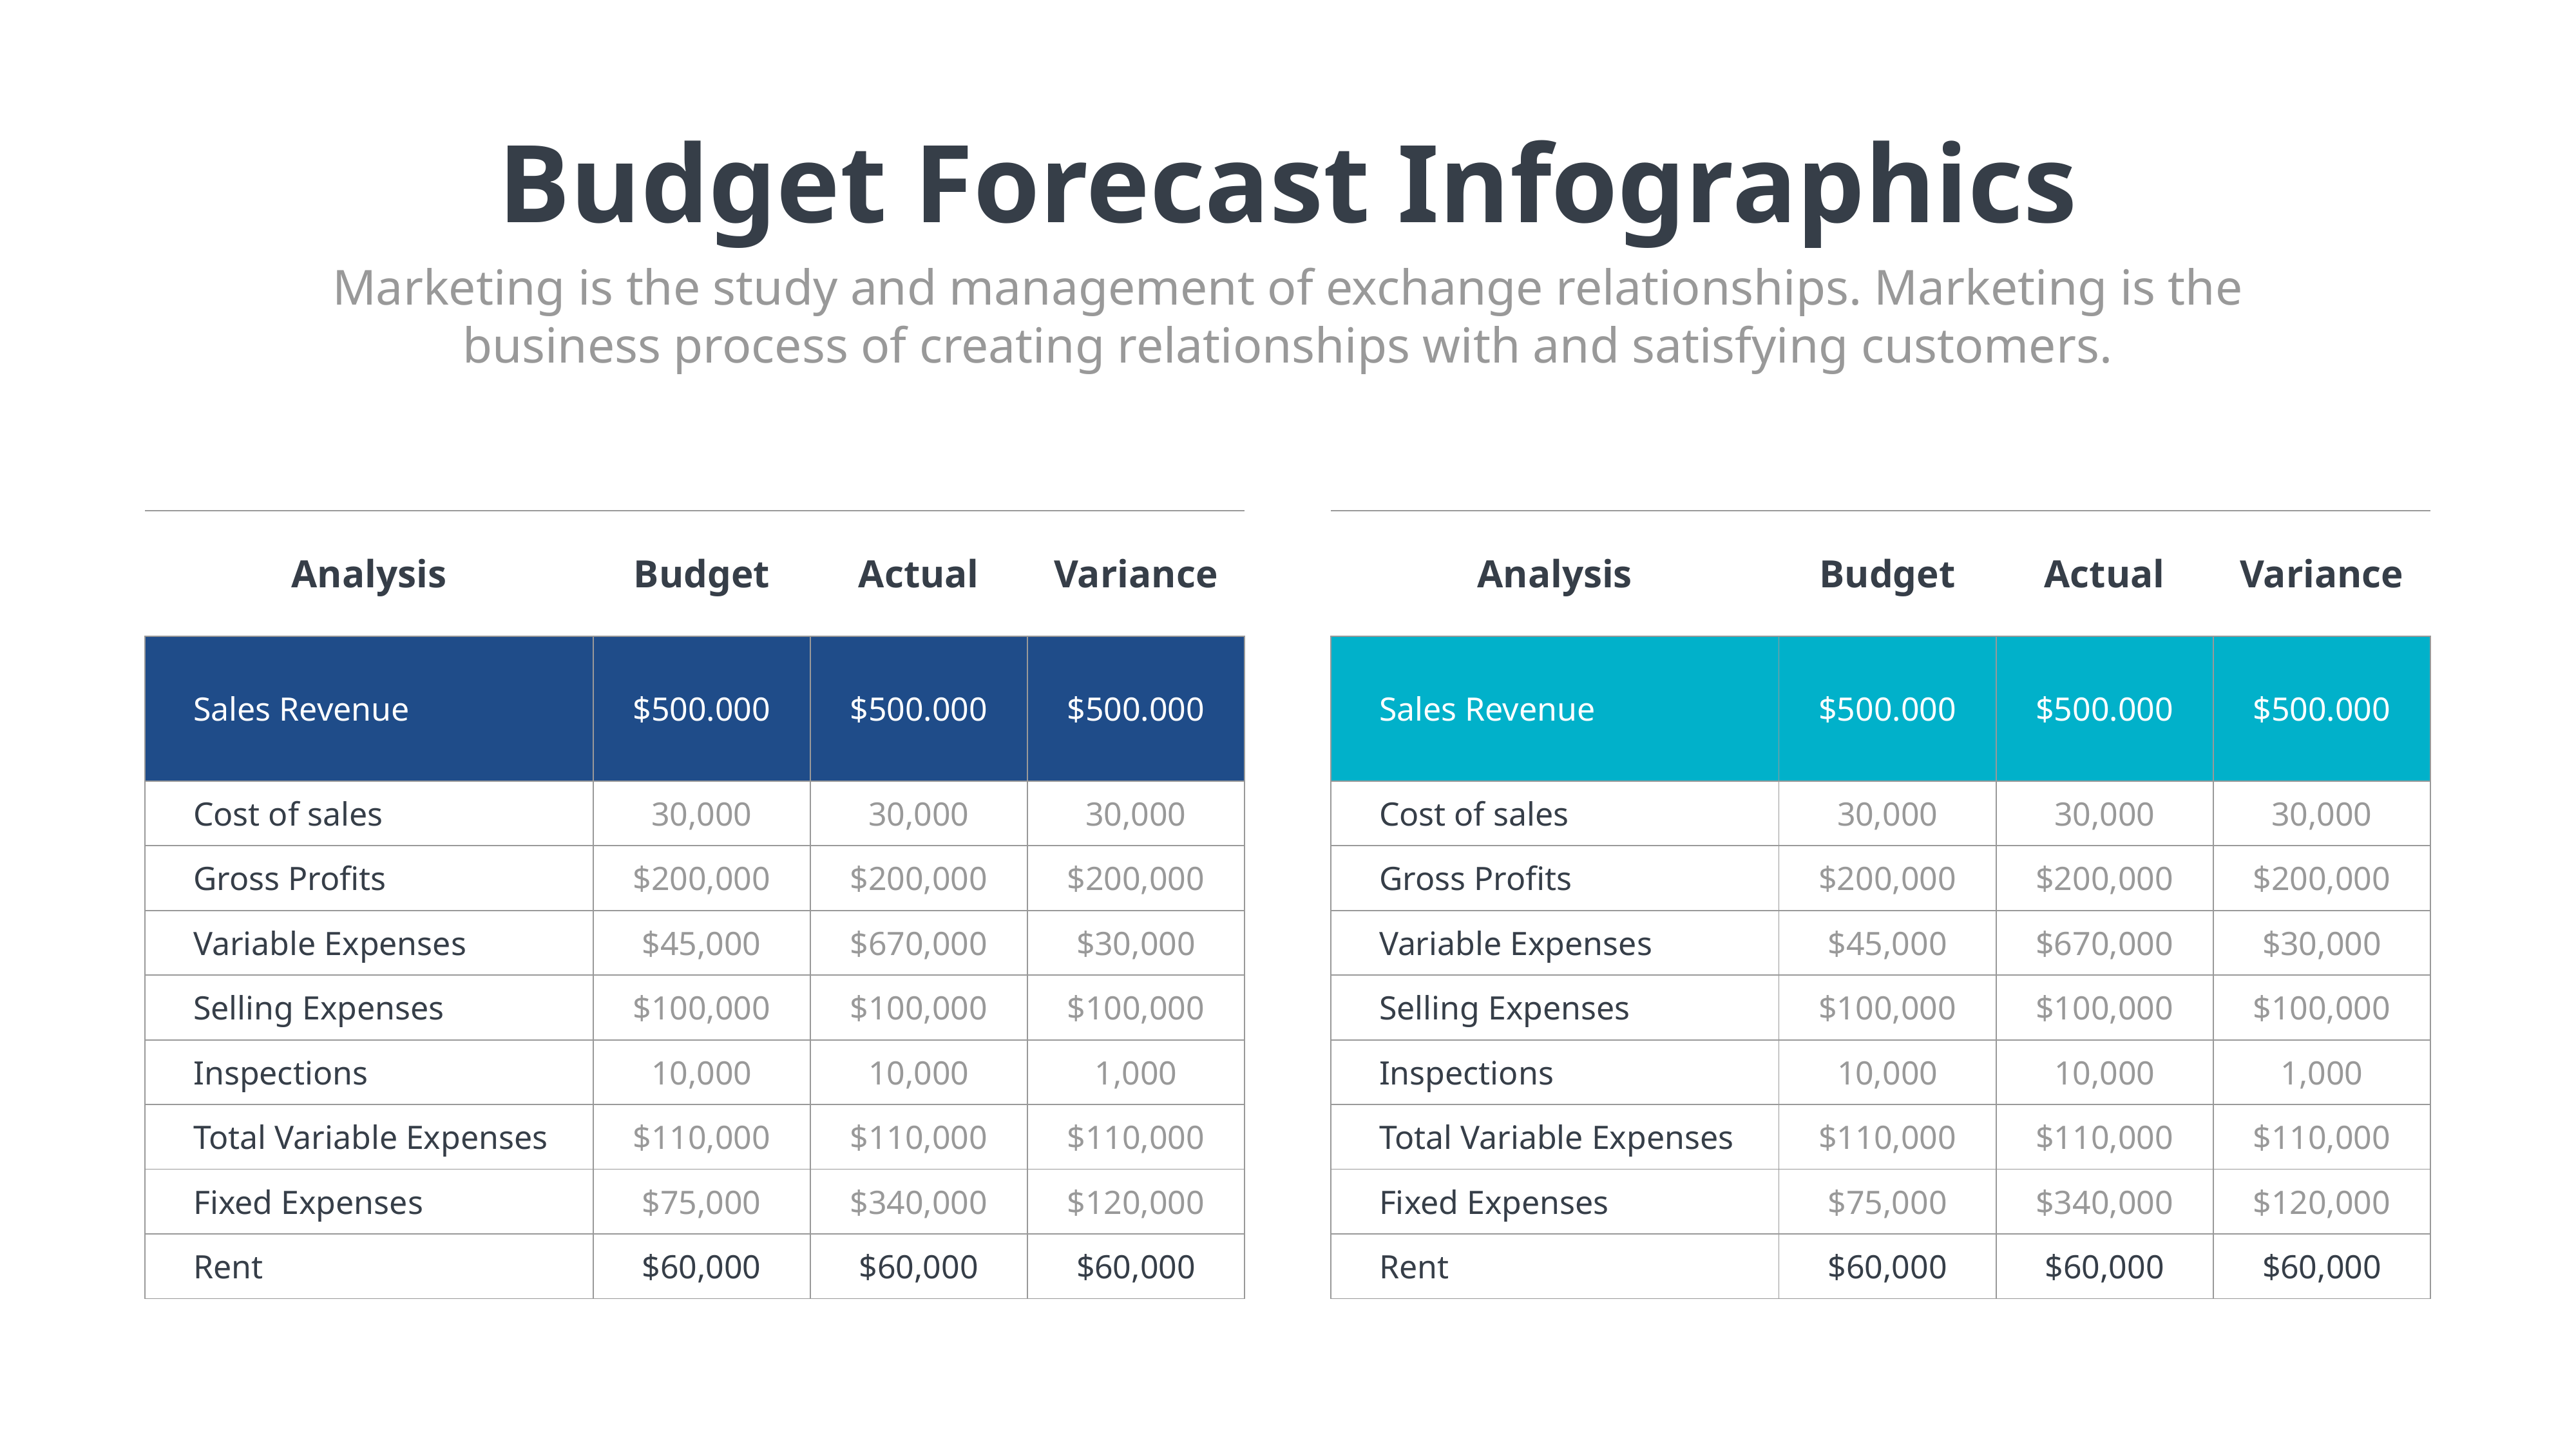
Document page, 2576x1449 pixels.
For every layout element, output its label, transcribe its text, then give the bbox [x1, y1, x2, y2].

table_cell Cost of sales [146, 782, 593, 845]
table_cell $110,000 [811, 1105, 1027, 1169]
table_cell $100,000 [1997, 976, 2213, 1039]
table_cell Fixed Expenses [1331, 1170, 1779, 1233]
table_cell $500.000 [1997, 637, 2213, 781]
table_cell $100,000 [1028, 976, 1244, 1039]
table_cell Gross Profits [1331, 846, 1779, 910]
table_cell $75,000 [1779, 1170, 1996, 1233]
table_cell $200,000 [1028, 846, 1244, 910]
table_cell $670,000 [1997, 911, 2213, 974]
table_cell Rent [1331, 1235, 1779, 1298]
table_cell Inspections [1331, 1041, 1779, 1104]
table_cell $340,000 [1997, 1170, 2213, 1233]
table_cell 10,000 [1779, 1041, 1996, 1104]
table_cell Selling Expenses [1331, 976, 1779, 1039]
table_cell Variable Expenses [1331, 911, 1779, 974]
table_header Budget [593, 511, 810, 636]
table_cell $500.000 [811, 637, 1027, 781]
table_cell $200,000 [2214, 846, 2430, 910]
table_cell $110,000 [1779, 1105, 1996, 1169]
table_cell $60,000 [594, 1235, 810, 1298]
table_cell $500.000 [2214, 637, 2430, 781]
table_cell $110,000 [1997, 1105, 2213, 1169]
table_cell $30,000 [2214, 911, 2430, 974]
table_cell 10,000 [594, 1041, 810, 1104]
table_cell Sales Revenue [146, 637, 593, 781]
table_cell $120,000 [2214, 1170, 2430, 1233]
table_cell 1,000 [2214, 1041, 2430, 1104]
table_cell Selling Expenses [146, 976, 593, 1039]
text_box Marketing is the study and management of exchange relationships. Marketing is the business process of creating relationships with and satisfying customers. [281, 251, 2295, 377]
table_header Variance [2213, 511, 2430, 636]
table_cell Fixed Expenses [146, 1170, 593, 1233]
table_cell $340,000 [811, 1170, 1027, 1233]
table_cell 10,000 [811, 1041, 1027, 1104]
table_header Budget [1779, 511, 1996, 636]
table_cell 30,000 [1779, 782, 1996, 845]
table_cell $500.000 [1028, 637, 1244, 781]
table_cell 10,000 [1997, 1041, 2213, 1104]
table_cell $100,000 [2214, 976, 2430, 1039]
table_cell $45,000 [594, 911, 810, 974]
table_cell Total Variable Expenses [146, 1105, 593, 1169]
table_cell $60,000 [1028, 1235, 1244, 1298]
table_cell 30,000 [594, 782, 810, 845]
table_header Actual [1996, 511, 2213, 636]
table_cell 30,000 [811, 782, 1027, 845]
table_cell $60,000 [1779, 1235, 1996, 1298]
table_cell $100,000 [811, 976, 1027, 1039]
table_cell 1,000 [1028, 1041, 1244, 1104]
table_cell $500.000 [594, 637, 810, 781]
table_cell $500.000 [1779, 637, 1996, 781]
table_cell $200,000 [1779, 846, 1996, 910]
table_cell $670,000 [811, 911, 1027, 974]
table_cell Gross Profits [146, 846, 593, 910]
table_cell Total Variable Expenses [1331, 1105, 1779, 1169]
table_cell $100,000 [594, 976, 810, 1039]
table_cell $75,000 [594, 1170, 810, 1233]
table_cell $60,000 [2214, 1235, 2430, 1298]
table_cell 30,000 [1997, 782, 2213, 845]
table_header Actual [810, 511, 1027, 636]
table_cell $200,000 [1997, 846, 2213, 910]
table_header Analysis [1331, 511, 1779, 636]
table_header Analysis [145, 511, 593, 636]
table_cell $60,000 [811, 1235, 1027, 1298]
table_cell Variable Expenses [146, 911, 593, 974]
table_cell $45,000 [1779, 911, 1996, 974]
table_cell $110,000 [2214, 1105, 2430, 1169]
table_cell $200,000 [811, 846, 1027, 910]
table_cell 30,000 [2214, 782, 2430, 845]
table_cell Inspections [146, 1041, 593, 1104]
table_cell $120,000 [1028, 1170, 1244, 1233]
text_box Budget Forecast Infographics [488, 110, 2088, 249]
table_header Variance [1027, 511, 1245, 636]
table_cell $30,000 [1028, 911, 1244, 974]
table_cell Cost of sales [1331, 782, 1779, 845]
table_cell Sales Revenue [1331, 637, 1779, 781]
table_cell $60,000 [1997, 1235, 2213, 1298]
table_cell $200,000 [594, 846, 810, 910]
table_cell 30,000 [1028, 782, 1244, 845]
table_cell $100,000 [1779, 976, 1996, 1039]
table_cell $110,000 [594, 1105, 810, 1169]
table_cell $110,000 [1028, 1105, 1244, 1169]
table_cell Rent [146, 1235, 593, 1298]
